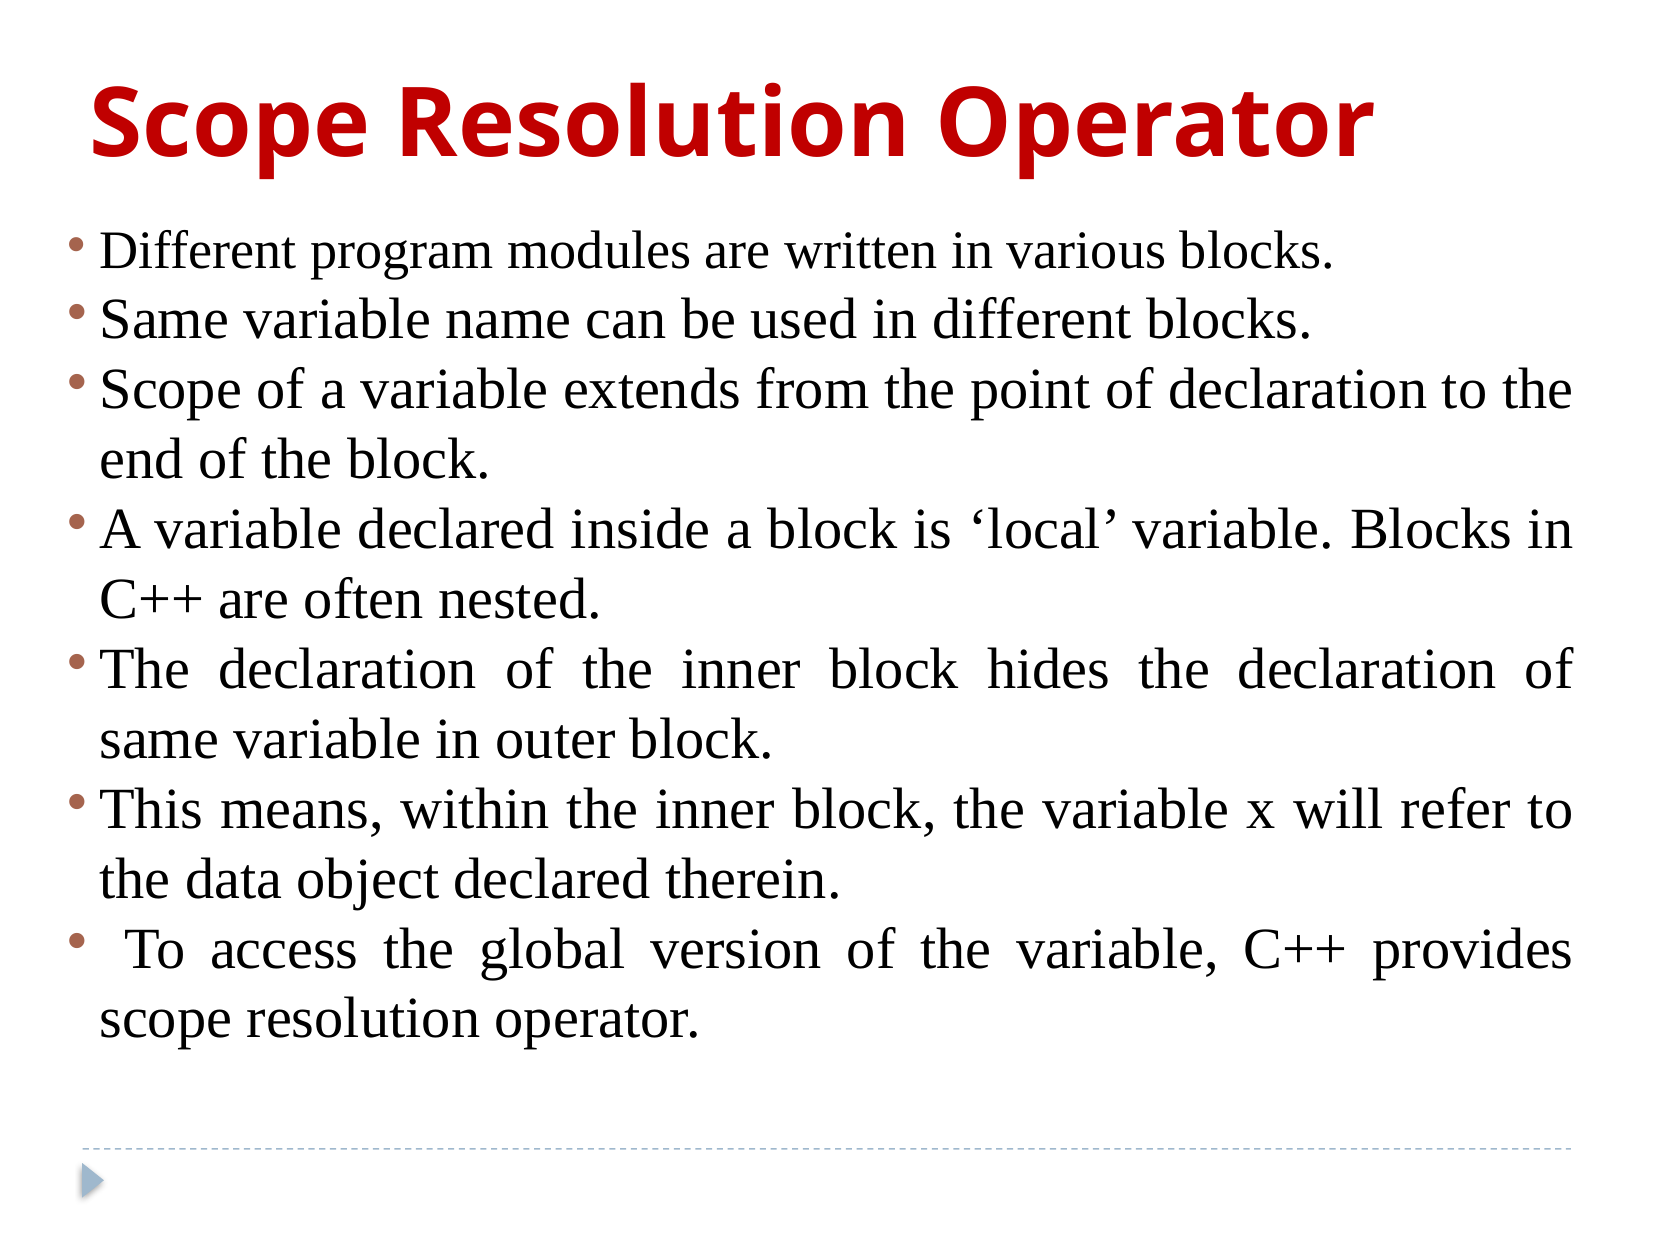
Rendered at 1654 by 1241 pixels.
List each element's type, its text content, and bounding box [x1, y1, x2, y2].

text_box Scope Resolution Operator [0, 47, 1602, 189]
text_box Different program modules are written in various blocks. Same variable name can be used in different blocks. Scope of a variable extends from the point of declaration to the end of the block. A variable declared inside a block is ‘local’ variable. Blocks in C++ are often nested. The declaration of the inner block hides the declaration of same variable in outer block. This means, within the inner block, the variable x will refer to the data object declared therein. To access the global version of the variable, C++ provides scope resolution operator. [51, 207, 1590, 1170]
